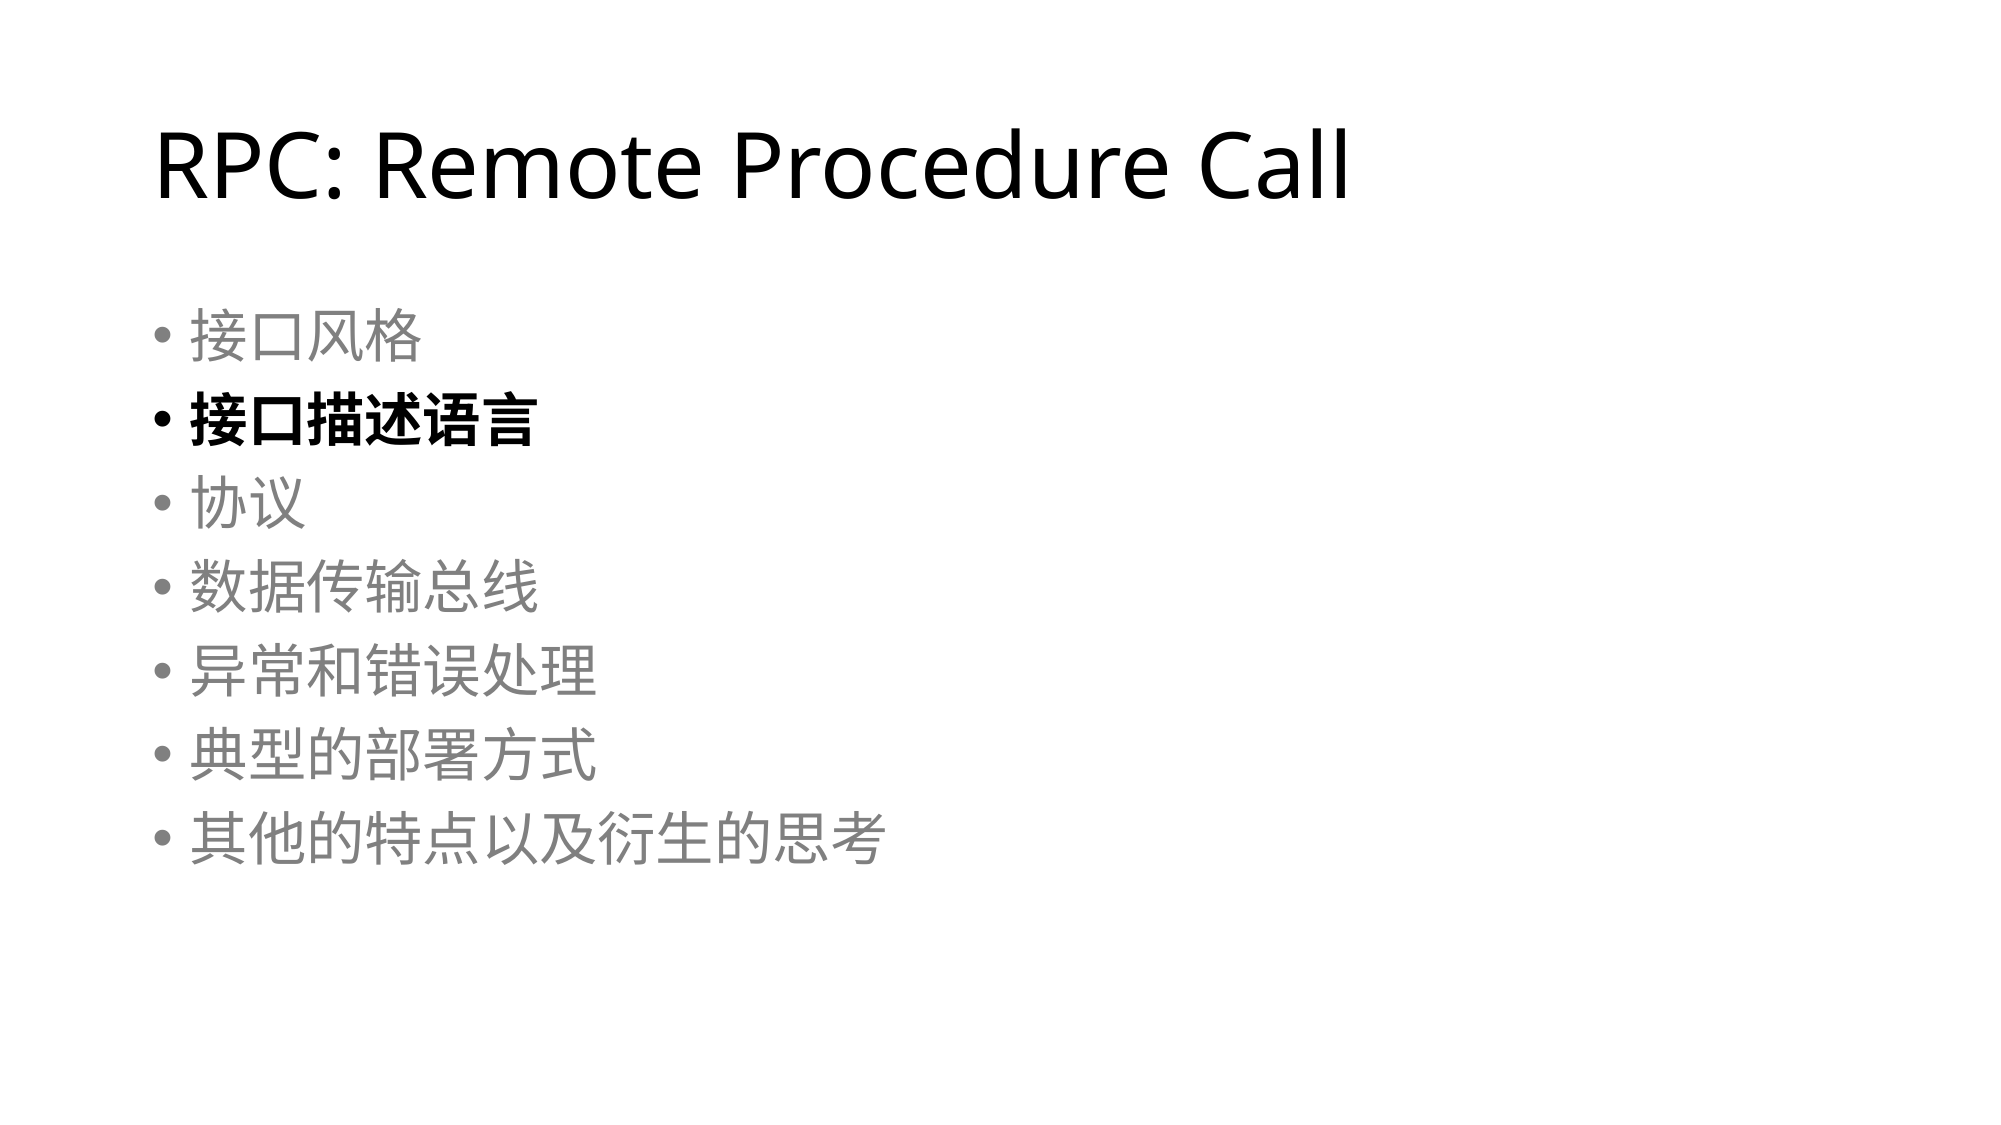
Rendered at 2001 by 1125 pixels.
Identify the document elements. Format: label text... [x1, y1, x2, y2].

title RPC: Remote Procedure Call [137, 59, 1863, 278]
list 接口风格 接口描述语言 协议 数据传输总线 异常和错误处理 典型的部署方式 其他的特点以及衍生的思考 [137, 299, 1863, 1014]
